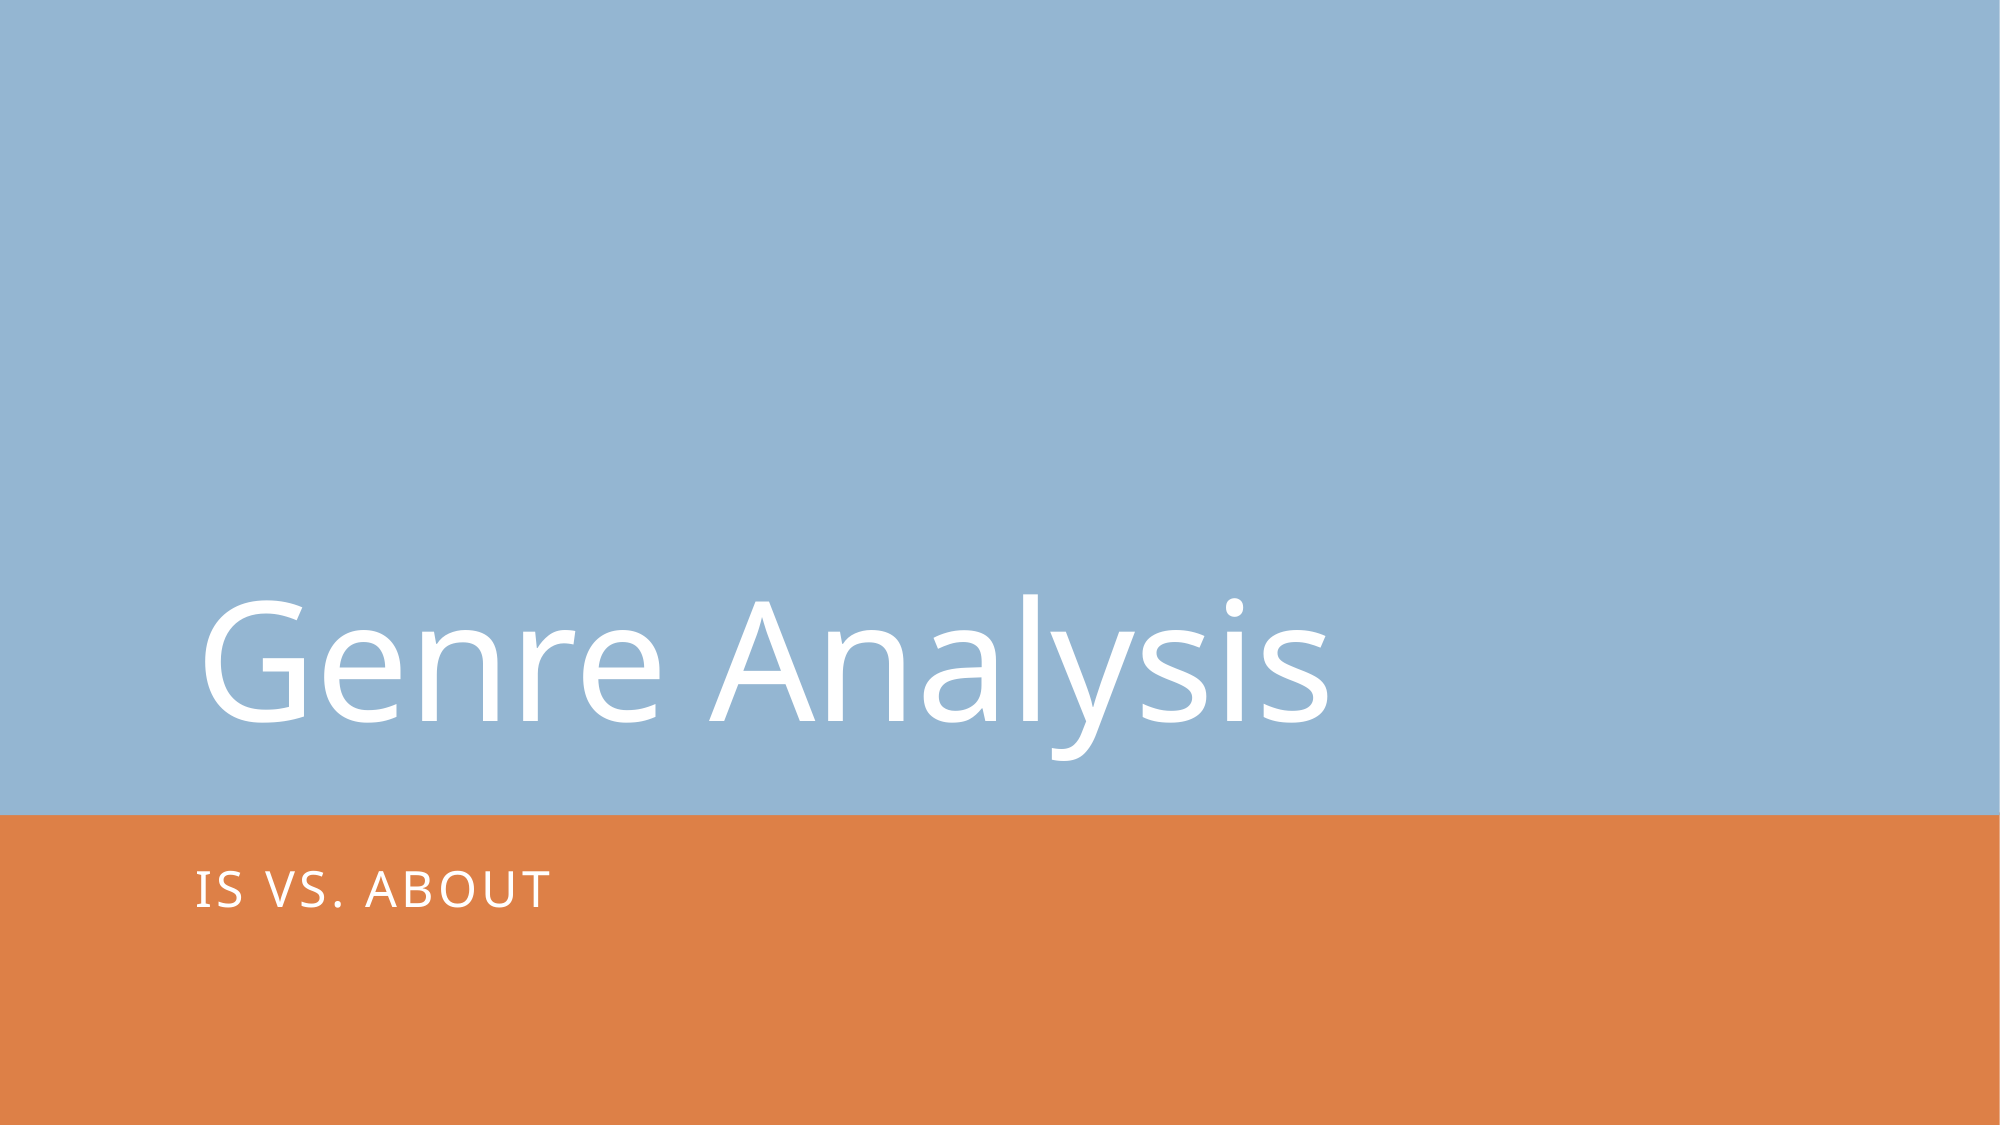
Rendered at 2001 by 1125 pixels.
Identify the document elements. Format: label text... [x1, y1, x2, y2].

list Is vs. About [180, 857, 1831, 1045]
text_box [0, 816, 2000, 1125]
text_box [0, 0, 2000, 816]
title Genre Analysis [180, 124, 1830, 763]
